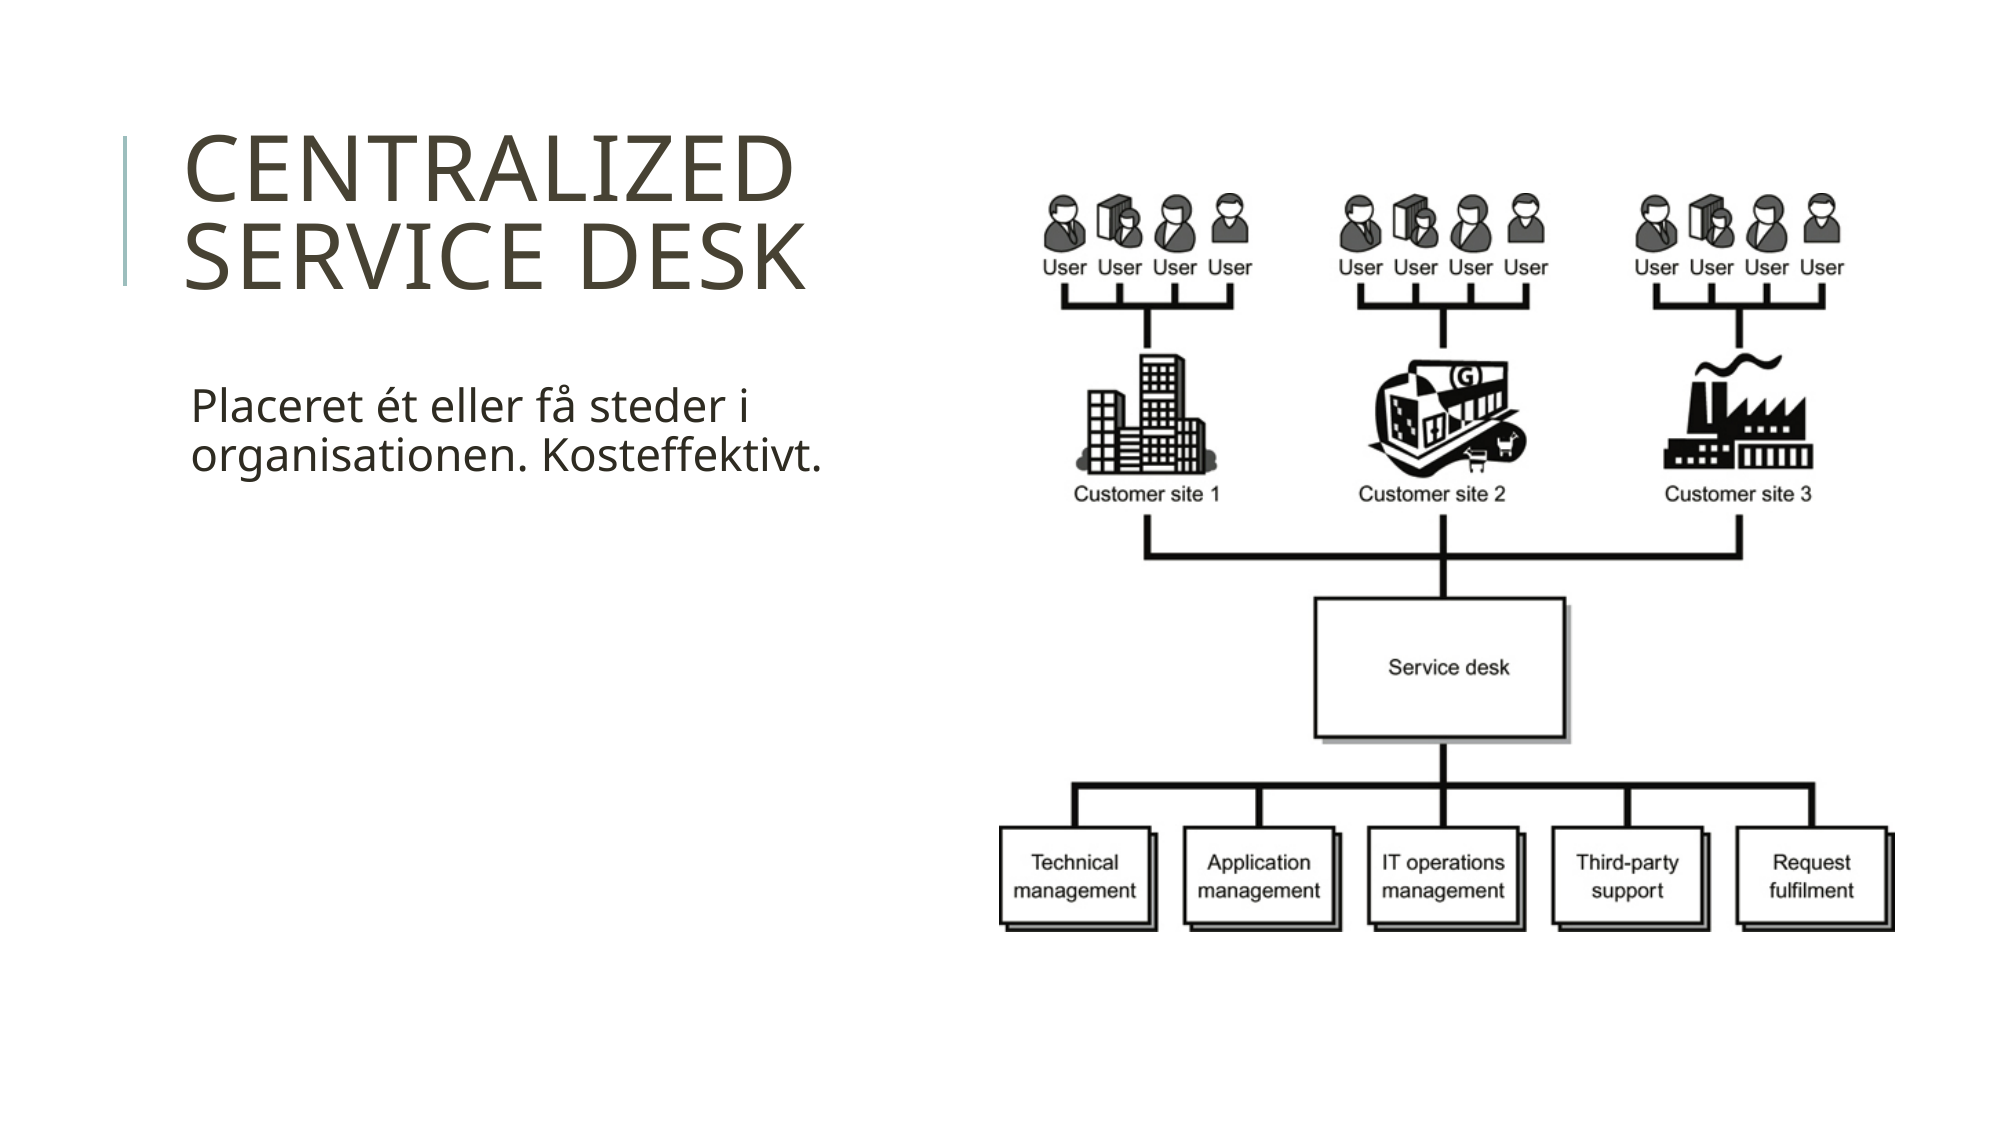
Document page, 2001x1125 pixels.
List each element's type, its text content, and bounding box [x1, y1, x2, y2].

title Centralized service desk [168, 96, 895, 342]
picture [999, 193, 1896, 932]
list Placeret ét eller få steder i organisationen. Kosteffektivt. [168, 375, 895, 1020]
